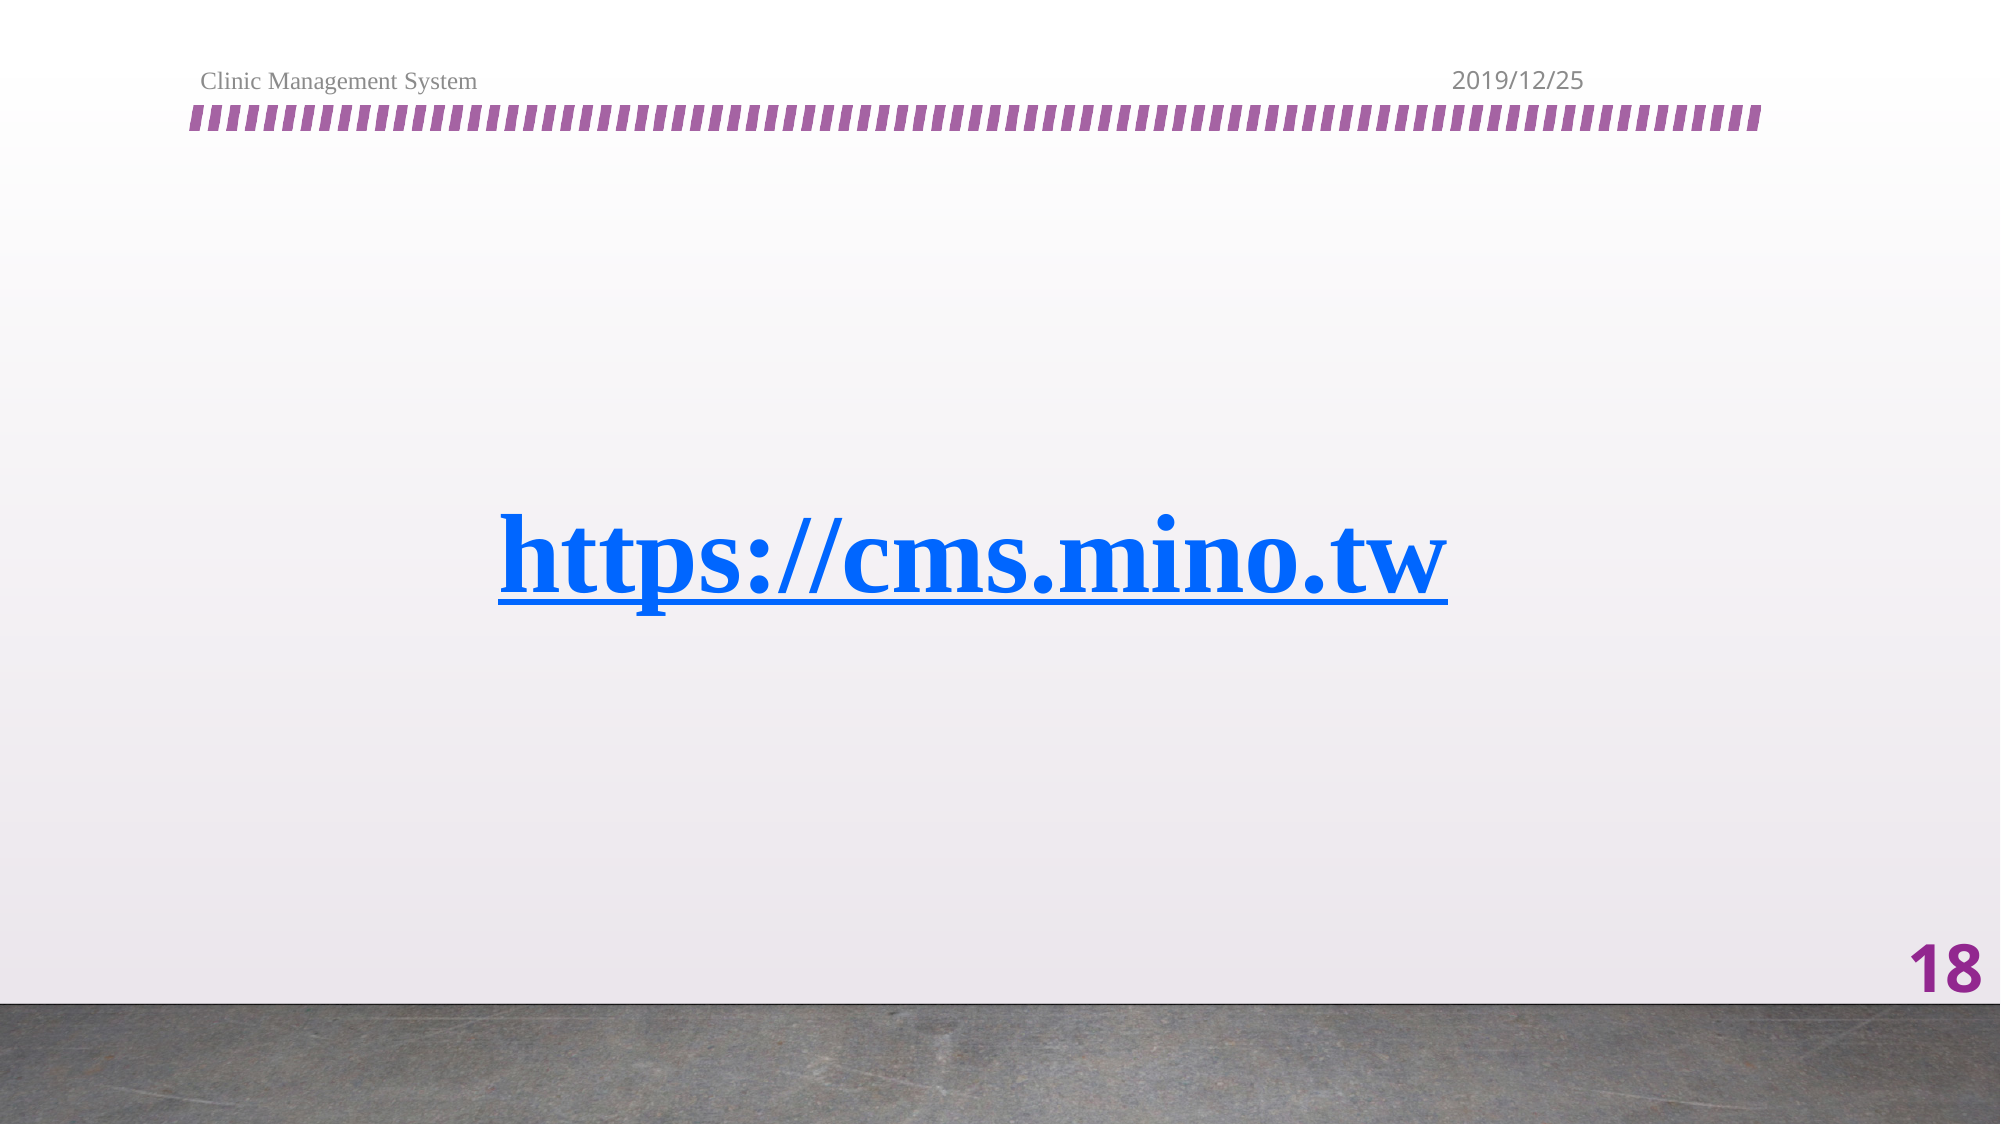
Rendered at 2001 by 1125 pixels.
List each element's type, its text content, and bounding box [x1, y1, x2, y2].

title https://cms.mino.tw [185, 288, 1762, 625]
slide_number 18 [1865, 918, 1999, 1001]
footer Clinic Management System [185, 54, 1296, 105]
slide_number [1414, 54, 1600, 105]
picture [0, 1004, 2000, 1124]
